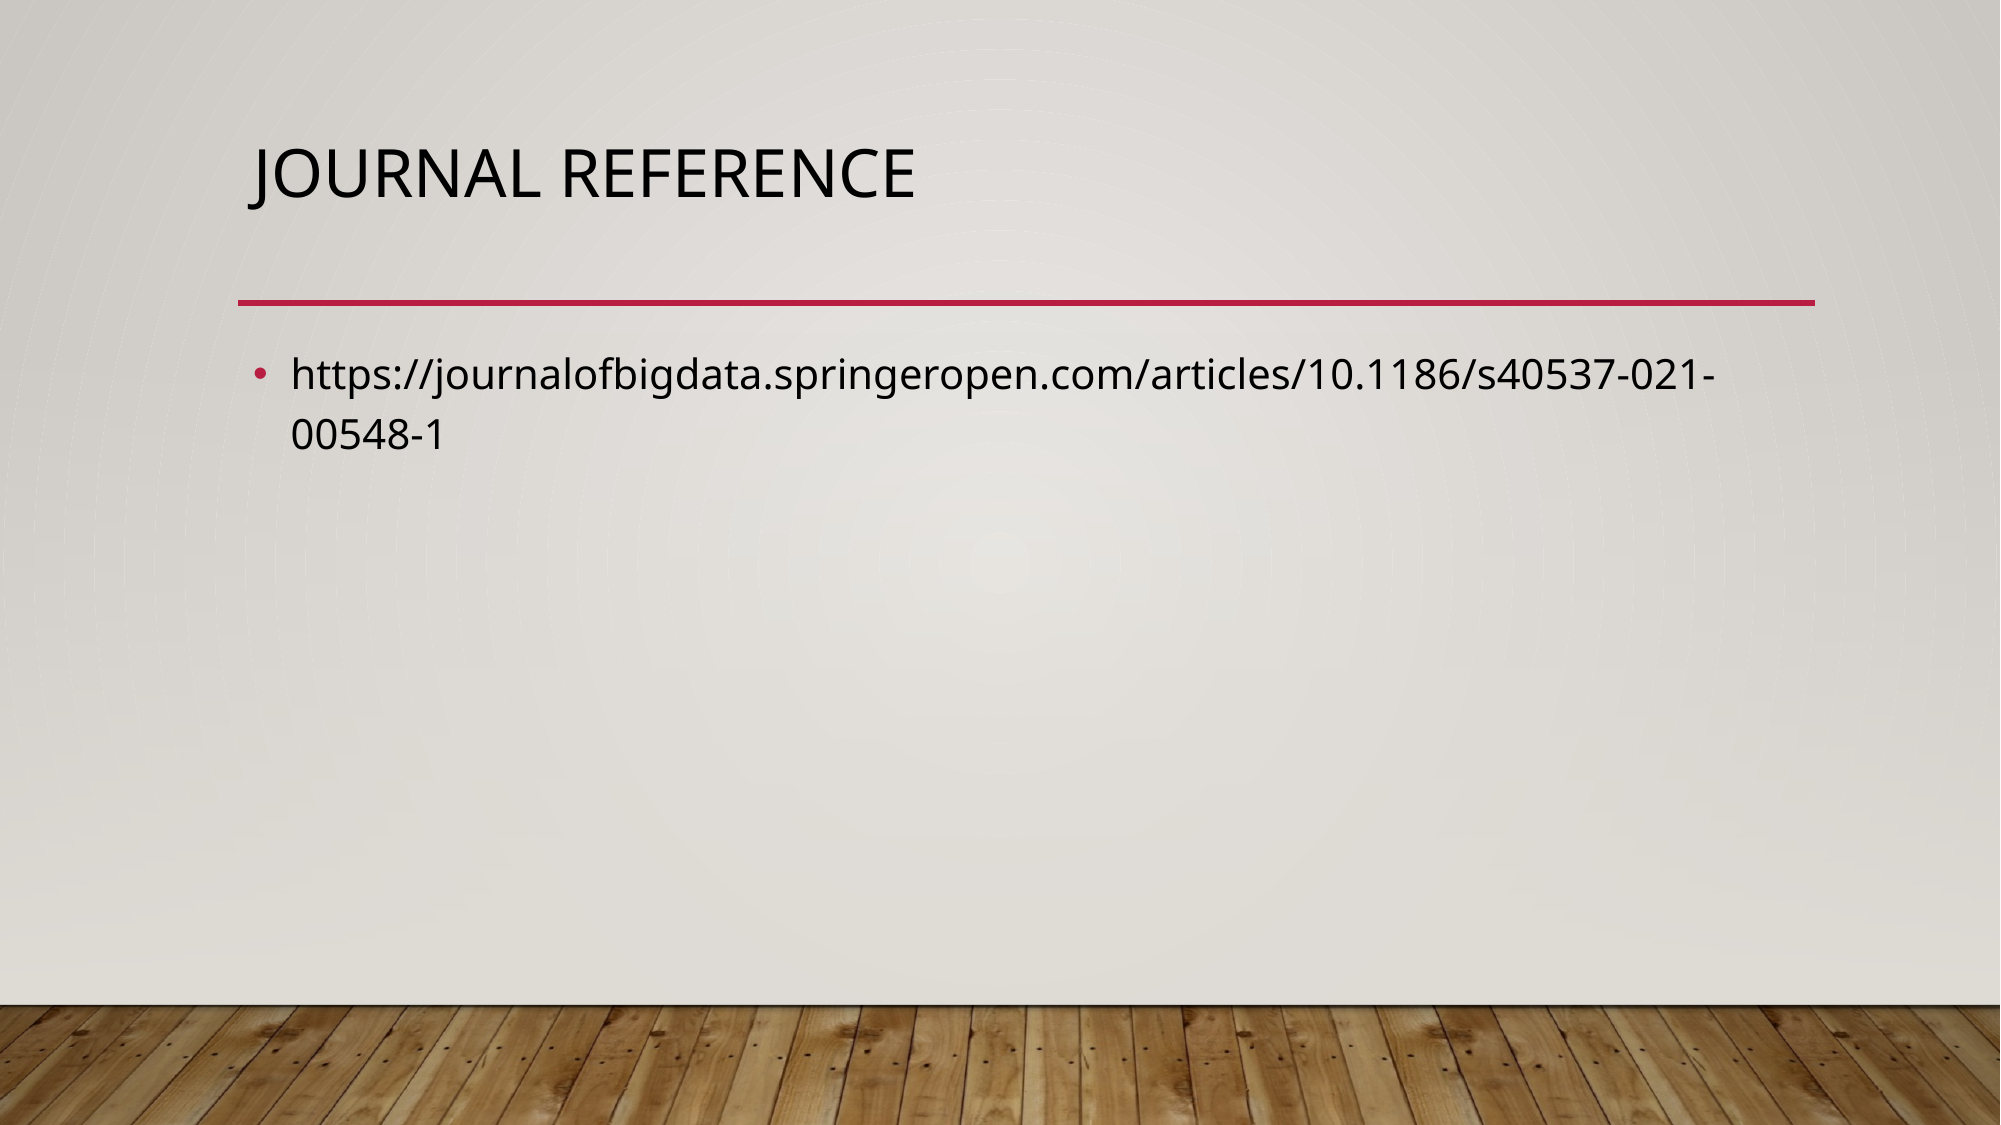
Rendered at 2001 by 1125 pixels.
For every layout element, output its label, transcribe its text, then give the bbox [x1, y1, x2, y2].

title Journal reference [238, 131, 1814, 305]
picture [0, 1005, 2000, 1125]
list https://journalofbigdata.springeropen.com/articles/10.1186/s40537-021-00548-1 [238, 330, 1814, 897]
